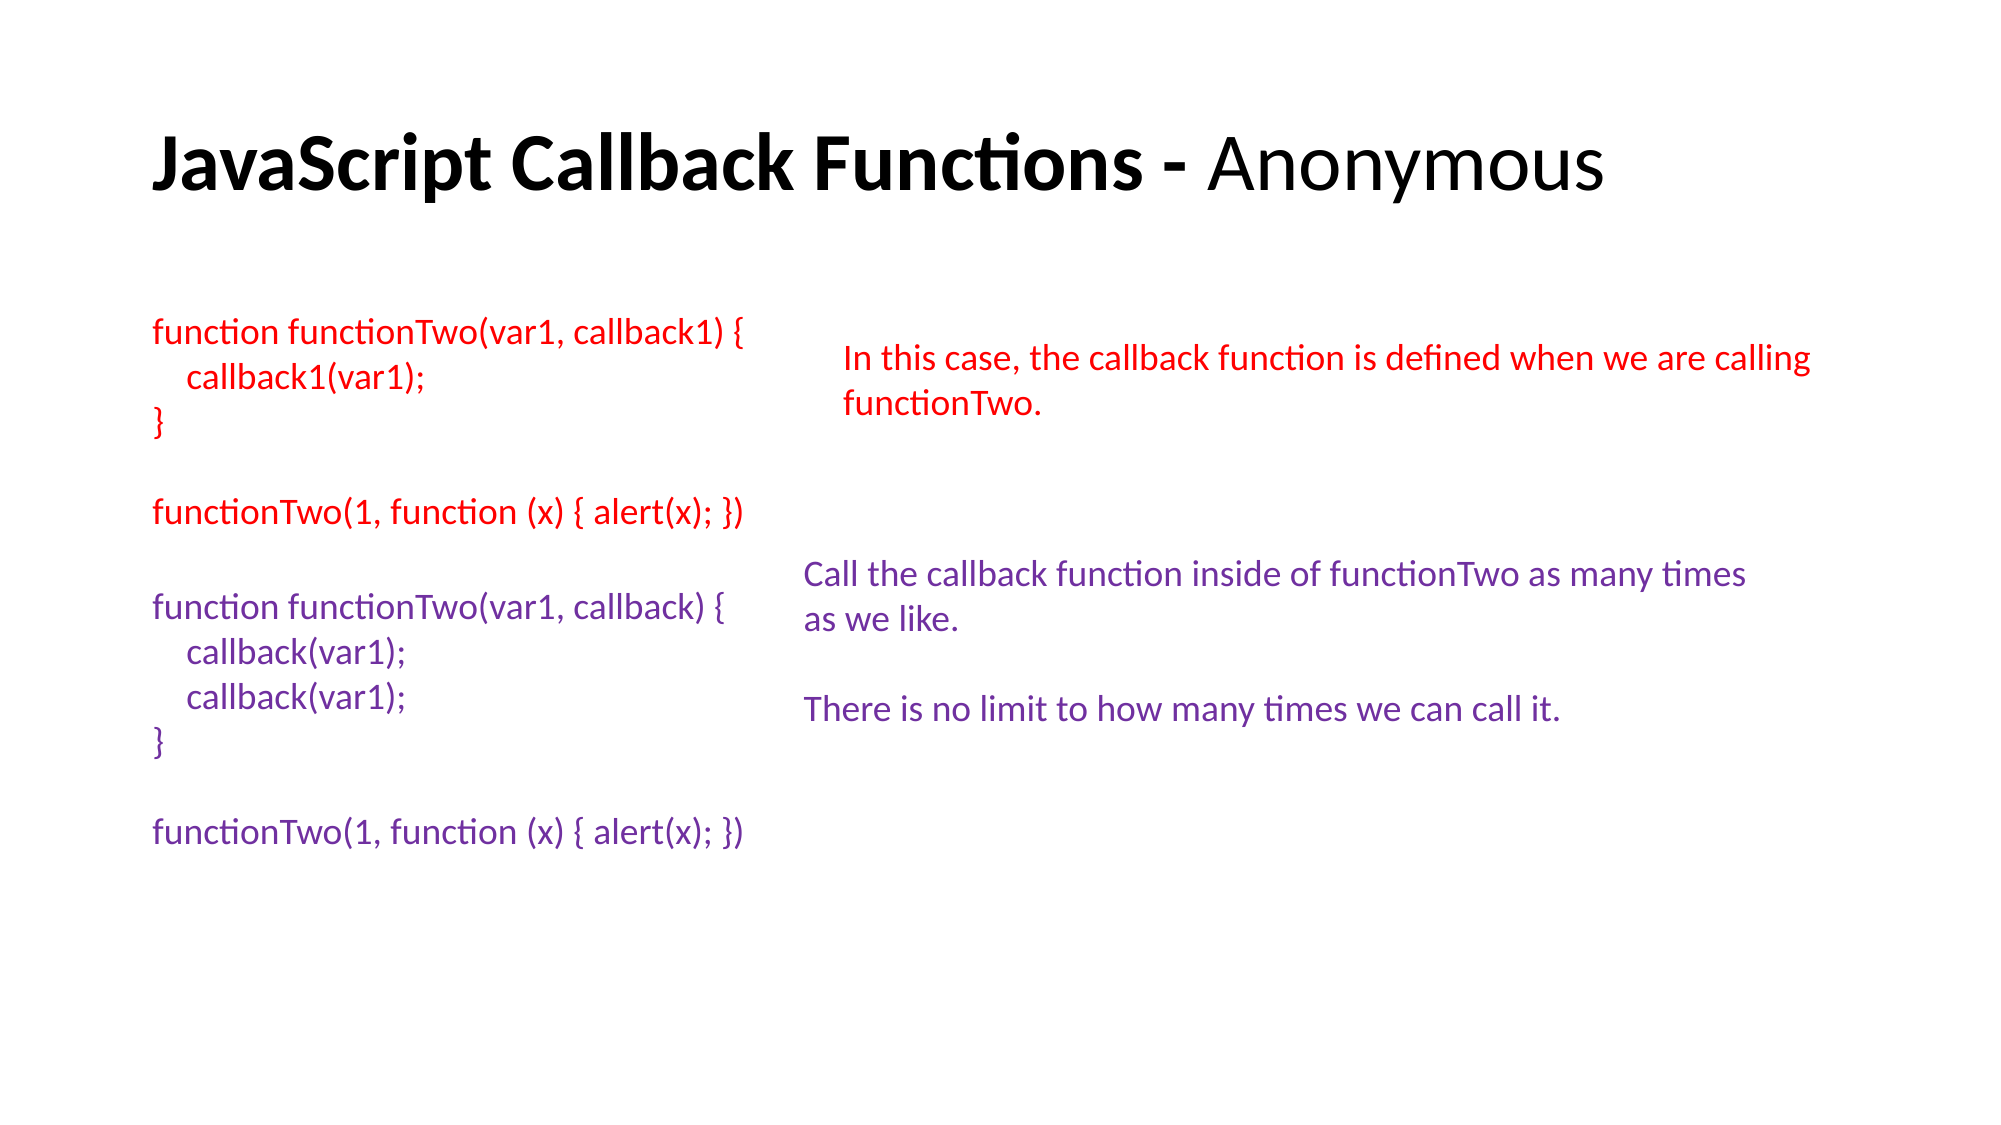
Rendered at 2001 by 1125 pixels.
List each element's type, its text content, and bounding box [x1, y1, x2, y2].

title JavaScript Callback Functions - Anonymous [137, 59, 1863, 278]
text_box function functionTwo(var1, callback1) { callback1(var1); } functionTwo(1, function (x) { alert(x); }) [137, 299, 1138, 542]
text_box Call the callback function inside of functionTwo as many times as we like. There is no limit to how many times we can call it. [788, 541, 1789, 830]
text_box In this case, the callback function is defined when we are calling functionTwo. [828, 325, 1828, 478]
text_box function functionTwo(var1, callback) { callback(var1); callback(var1); } functionTwo(1, function (x) { alert(x); }) [137, 574, 1138, 863]
